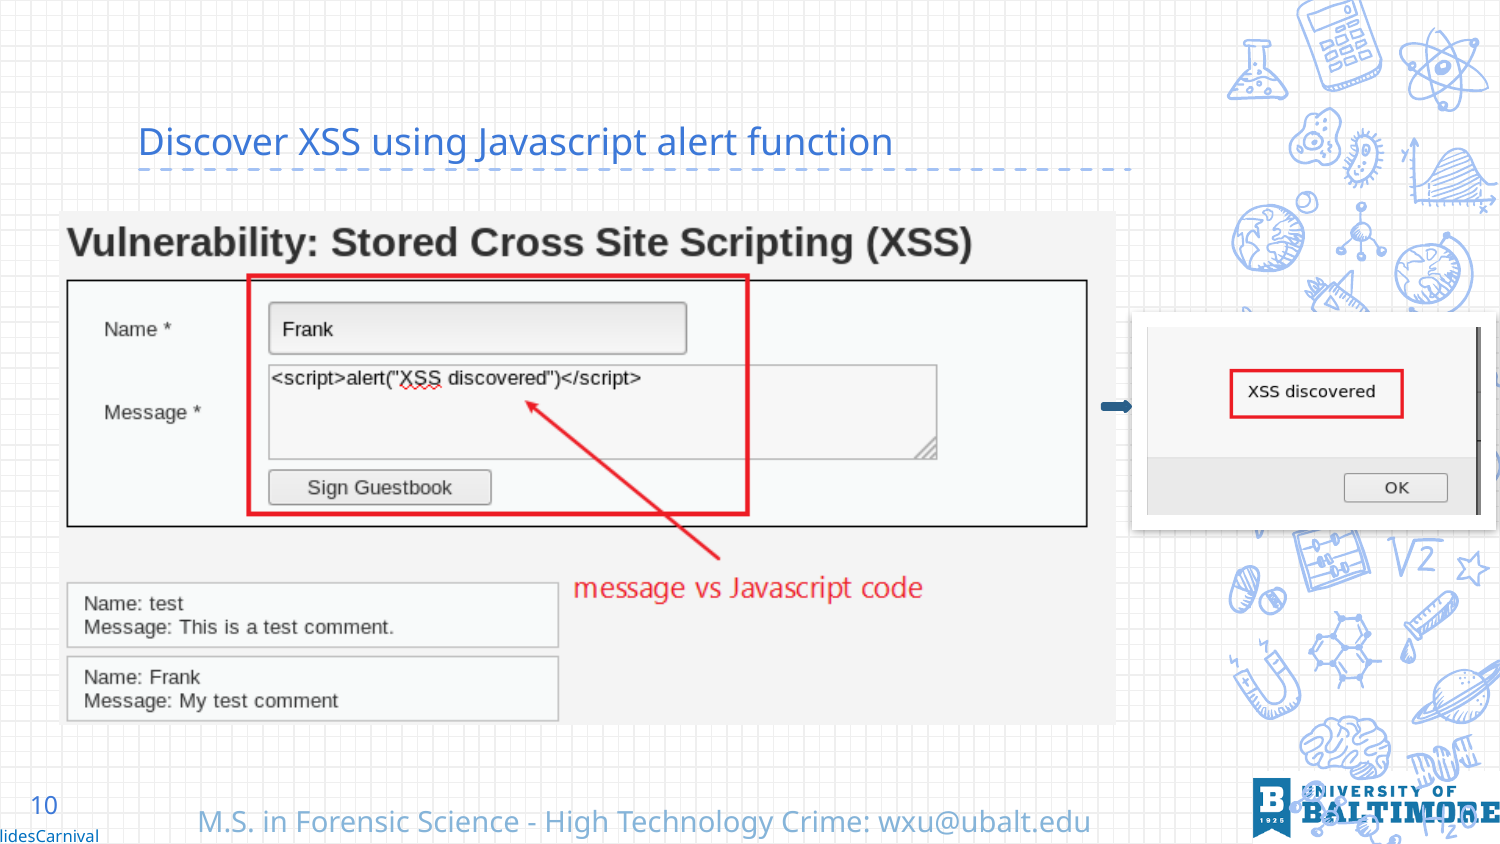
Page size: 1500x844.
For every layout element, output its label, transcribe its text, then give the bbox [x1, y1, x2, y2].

slide_number 10 [14, 774, 105, 840]
picture [1146, 326, 1482, 516]
text_box [1121, 400, 1132, 413]
title Discover XSS using Javascript alert function [122, 36, 1130, 178]
picture [1327, 813, 1336, 822]
picture [1316, 786, 1321, 797]
picture [1365, 817, 1376, 833]
picture [1253, 771, 1500, 844]
picture [59, 211, 1117, 725]
